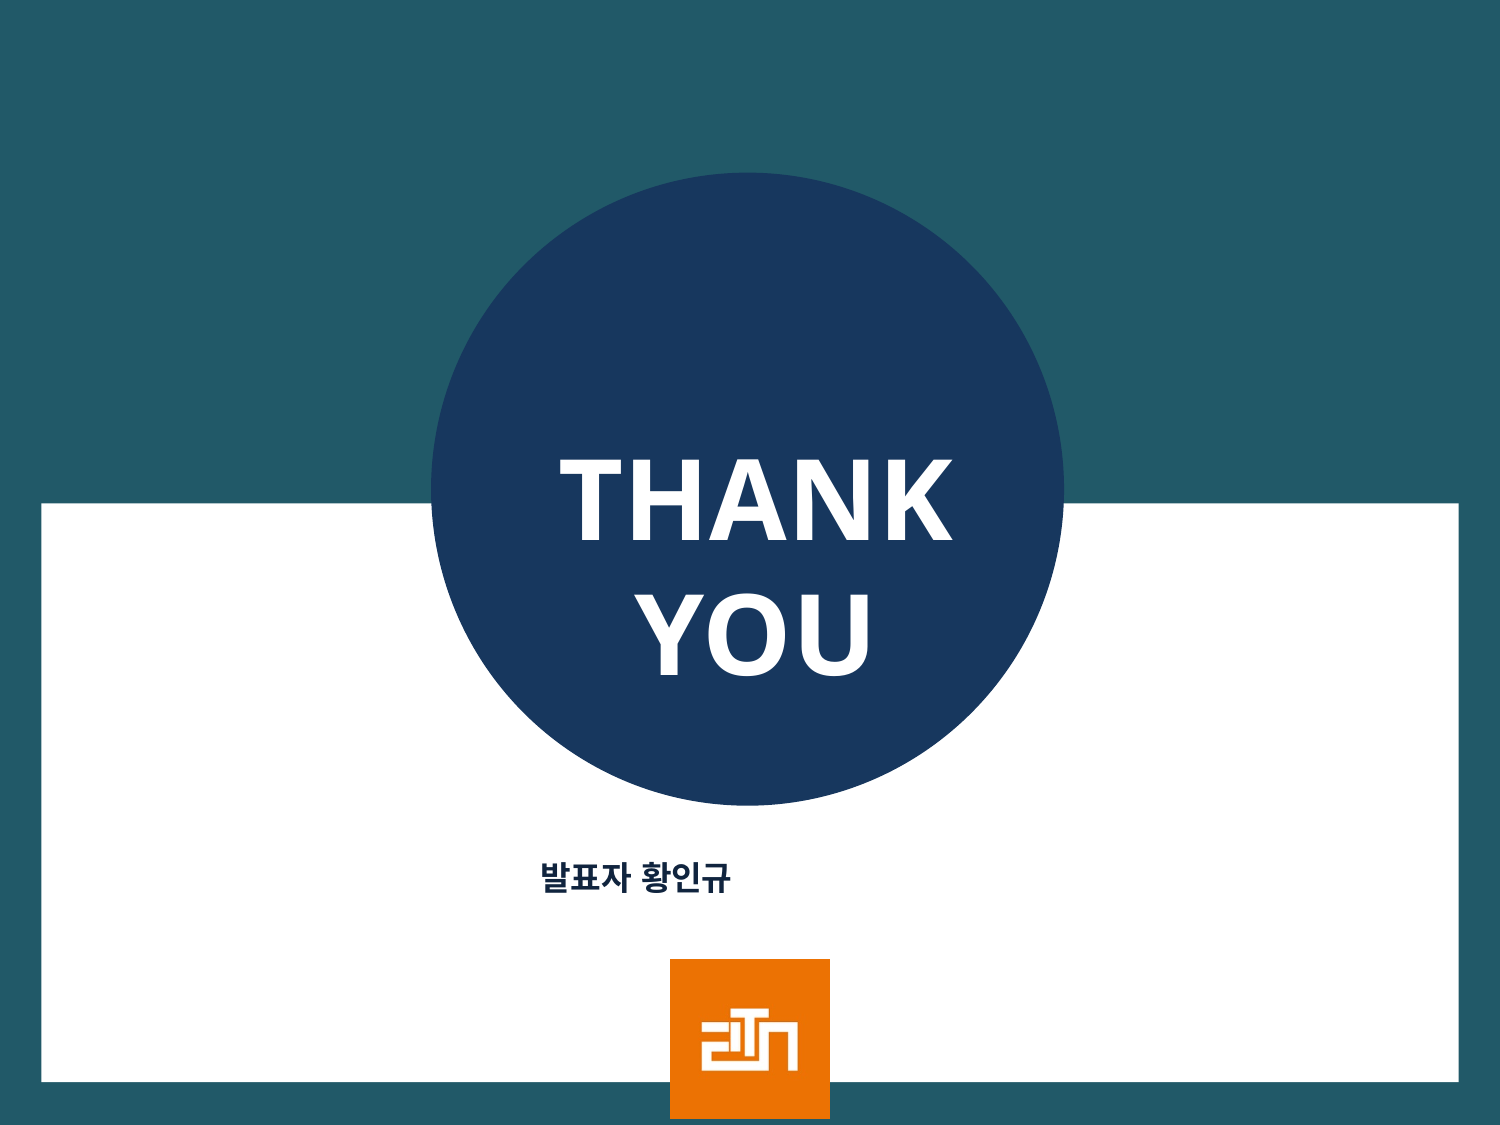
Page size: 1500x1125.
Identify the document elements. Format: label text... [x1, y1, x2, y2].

text_box [428, 170, 1059, 580]
picture [670, 959, 830, 1119]
text_box THANK YOU [442, 420, 1069, 706]
text_box [39, 501, 1461, 1084]
text_box [514, 706, 981, 808]
text_box 발표자 황인규 [525, 849, 975, 905]
